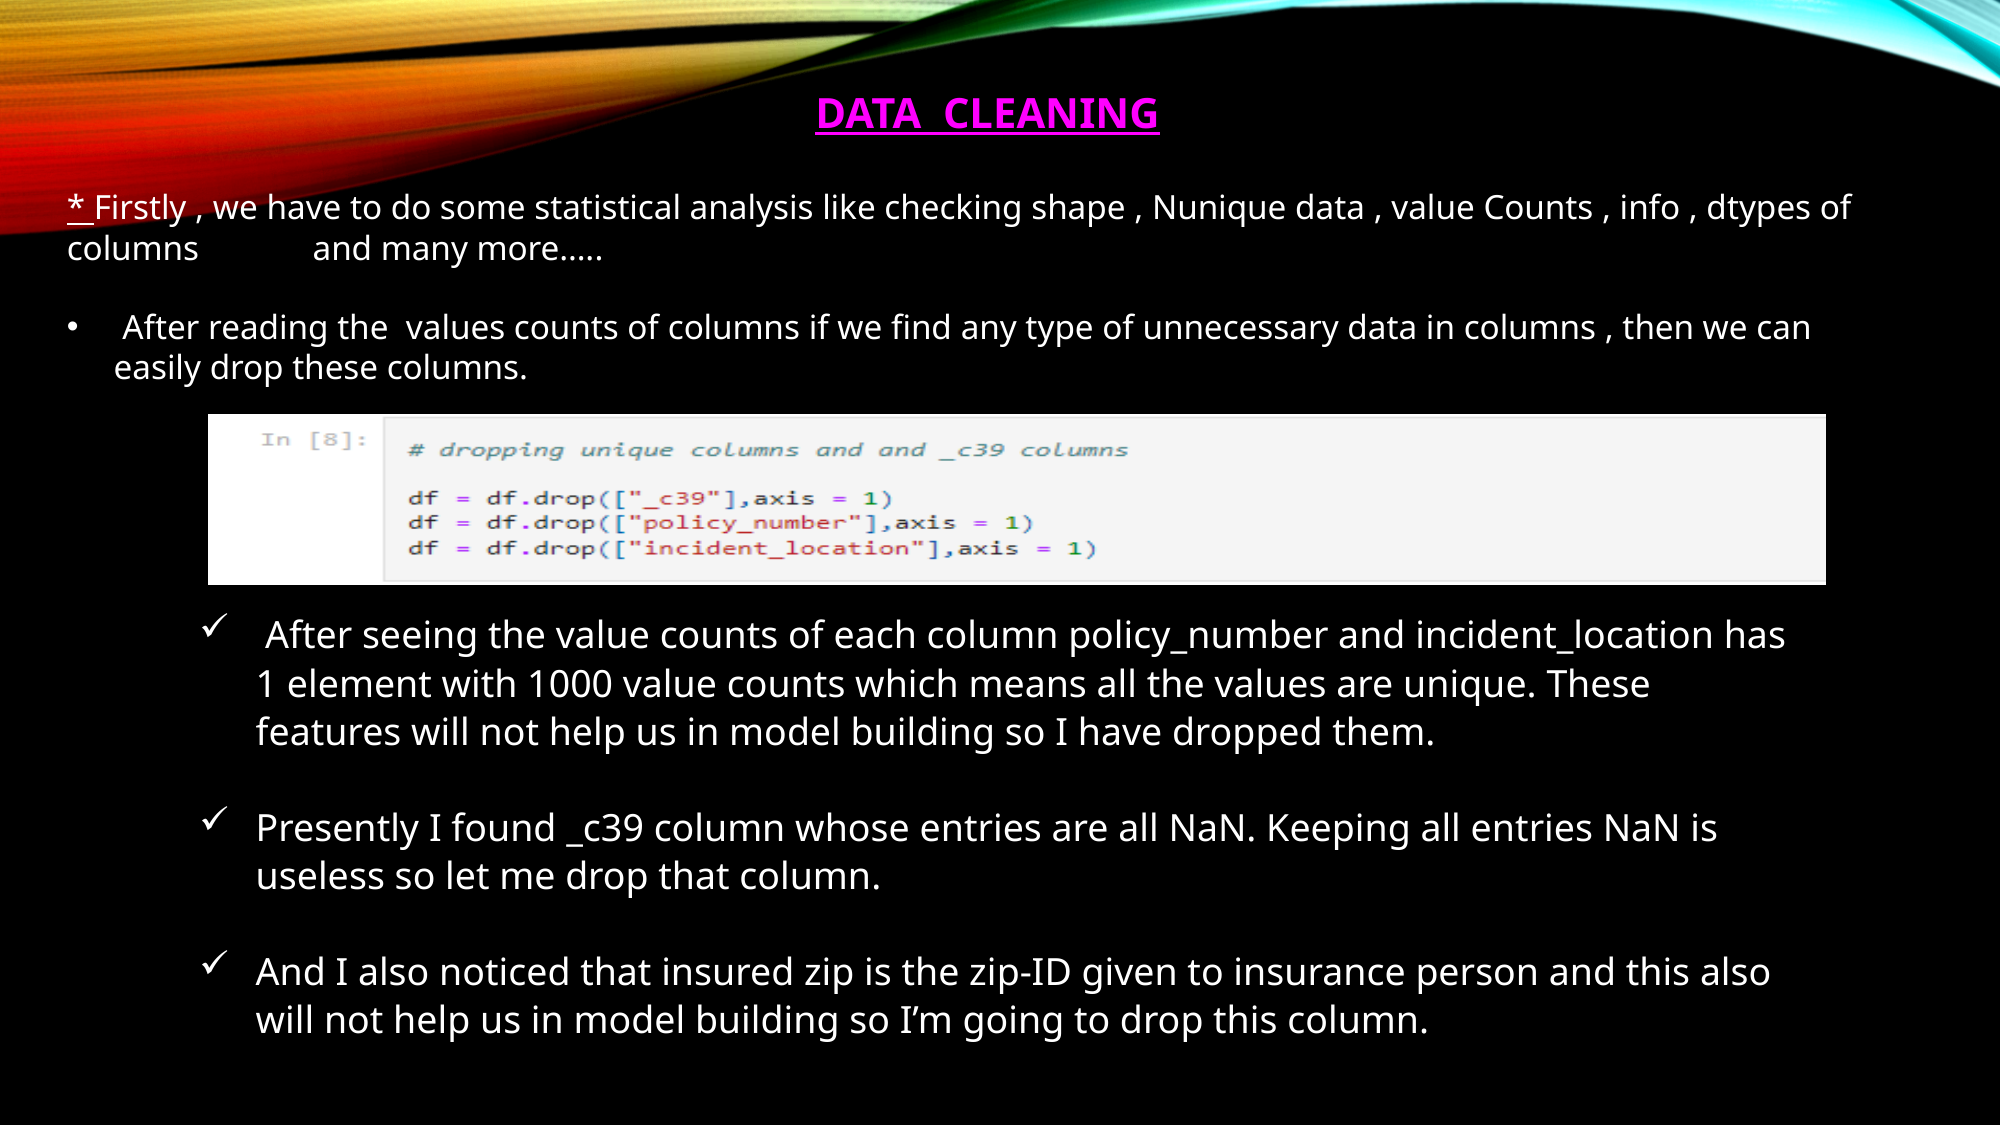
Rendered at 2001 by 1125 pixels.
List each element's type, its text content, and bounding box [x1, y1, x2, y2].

picture [0, 0, 2000, 237]
text_box DATA CLEANING * Firstly , we have to do some statistical analysis like checking shape , Nunique data , value Counts , info , dtypes of columns and many more….. After reading the values counts of columns if we find any type of unnecessary data in columns , then we can easily drop these columns. [52, 79, 1924, 394]
picture [208, 414, 1826, 585]
text_box After seeing the value counts of each column policy_number and incident_location has 1 element with 1000 value counts which means all the values are unique. These features will not help us in model building so I have dropped them. Presently I found _c39 column whose entries are all NaN. Keeping all entries NaN is useless so let me drop that column. And I also noticed that insured zip is the zip-ID given to insurance person and this also will not help us in model building so I’m going to drop this column. [184, 600, 1816, 1103]
